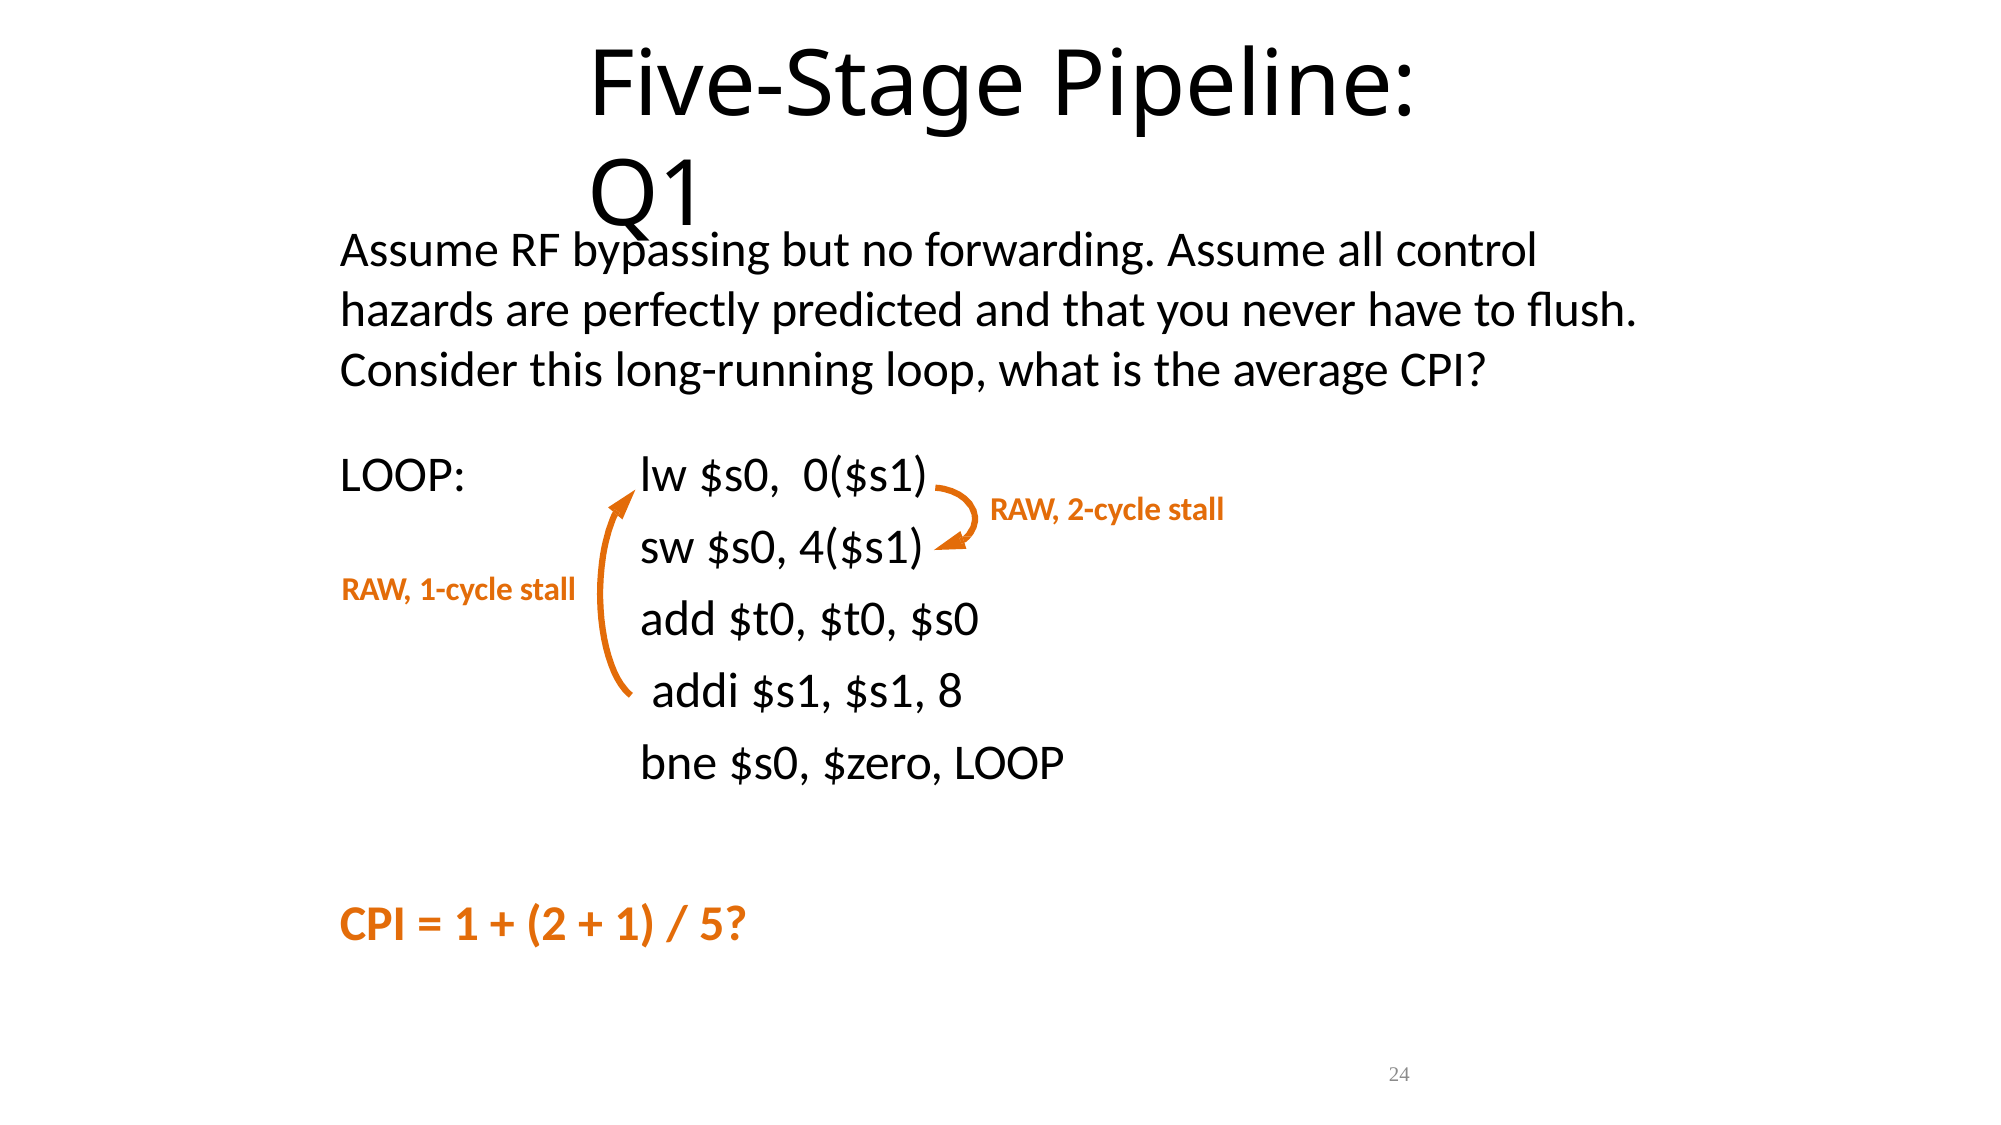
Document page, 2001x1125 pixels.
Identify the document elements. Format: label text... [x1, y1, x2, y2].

text_box [596, 489, 636, 698]
text_box lw $s0, 0($s1) sw $s0, 4($s1) add $t0, $t0, $s0 addi $s1, $s1, 8 [637, 427, 982, 718]
slide_number 24 [1382, 747, 1419, 1125]
text_box LOOP: [337, 439, 468, 502]
title Five-Stage Pipeline: Q1 [585, 21, 1522, 244]
text_box RAW, 2-cycle stall [987, 485, 1234, 528]
text_box bne $s0, $zero, LOOP CPI = 1 + (2 + 1) / 5? [337, 727, 1072, 951]
text_box RAW, 1-cycle stall [339, 565, 586, 608]
text_box [933, 484, 979, 551]
text_box Assume RF bypassing but no forwarding. Assume all control hazards are perfectly predicted and that you never have to flush. Consider this long-running loop, what is the average CPI? [337, 214, 1650, 397]
